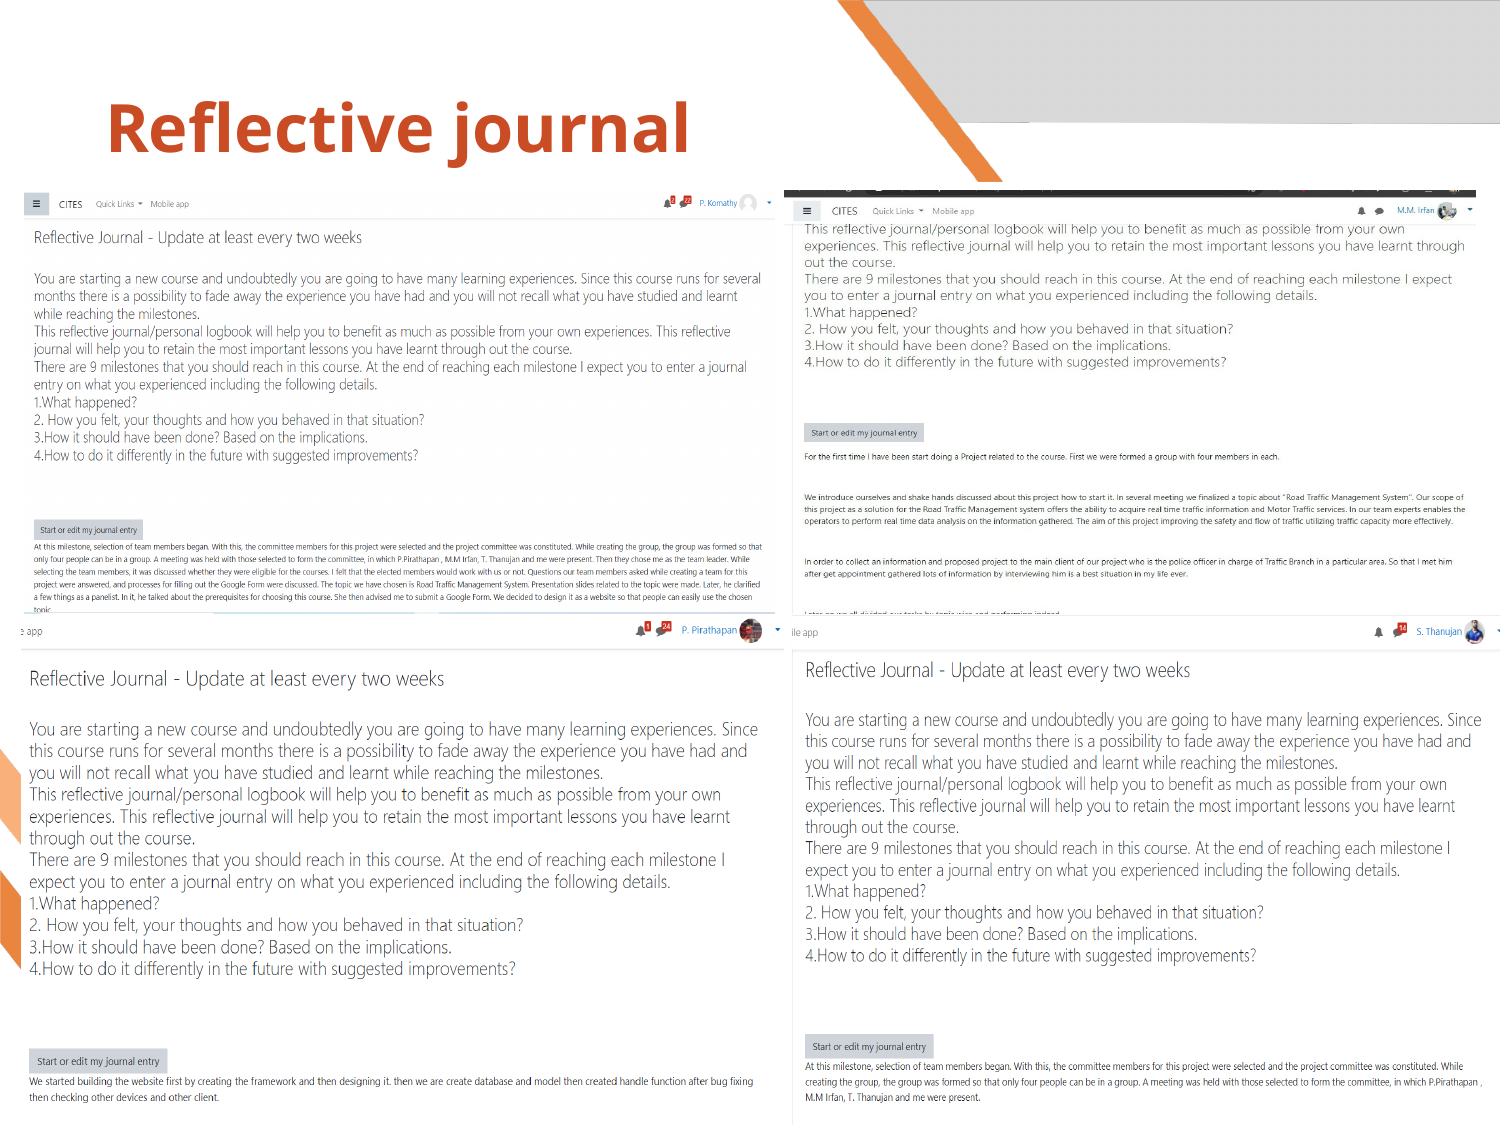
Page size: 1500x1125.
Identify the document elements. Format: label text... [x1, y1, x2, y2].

picture [0, 190, 1500, 1125]
picture [837, 0, 1500, 182]
title Reflective journal [75, 59, 875, 181]
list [24, 190, 775, 601]
